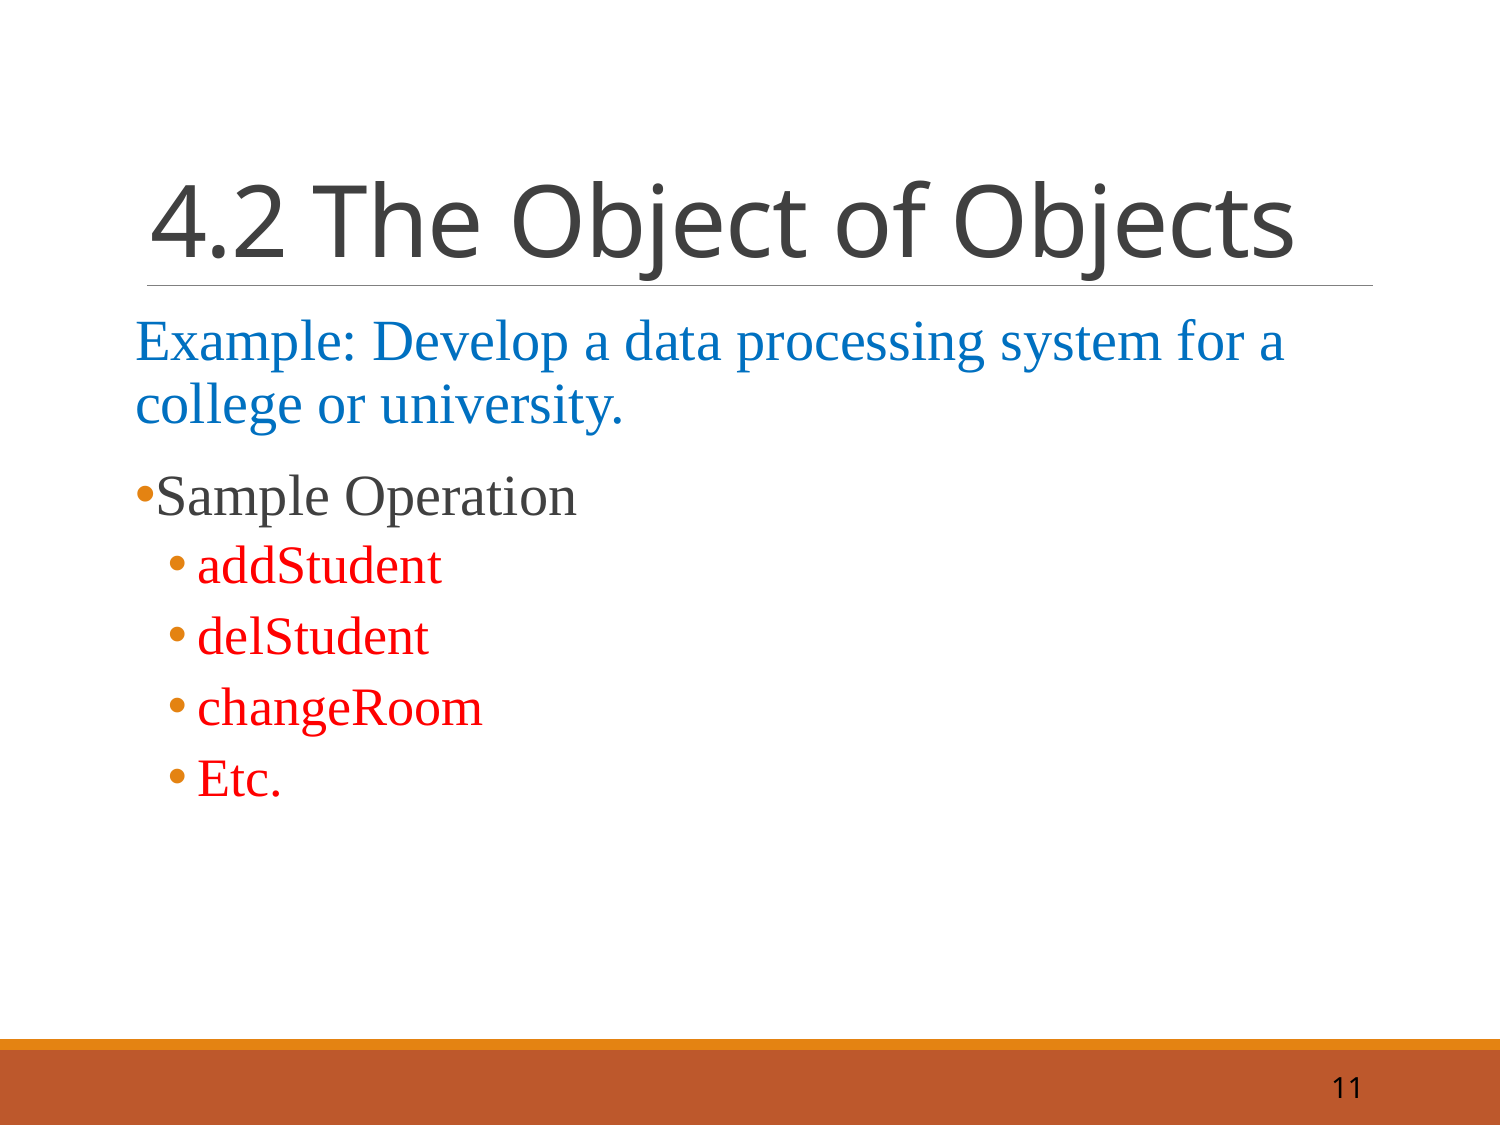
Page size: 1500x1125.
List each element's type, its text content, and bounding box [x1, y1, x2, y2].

slide_number 11 [1218, 1059, 1380, 1120]
list Example: Develop a data processing system for a college or university. Sample Operation addStudent delStudent changeRoom Etc. [135, 302, 1373, 963]
title 4.2 The Object of Objects [135, 47, 1373, 285]
